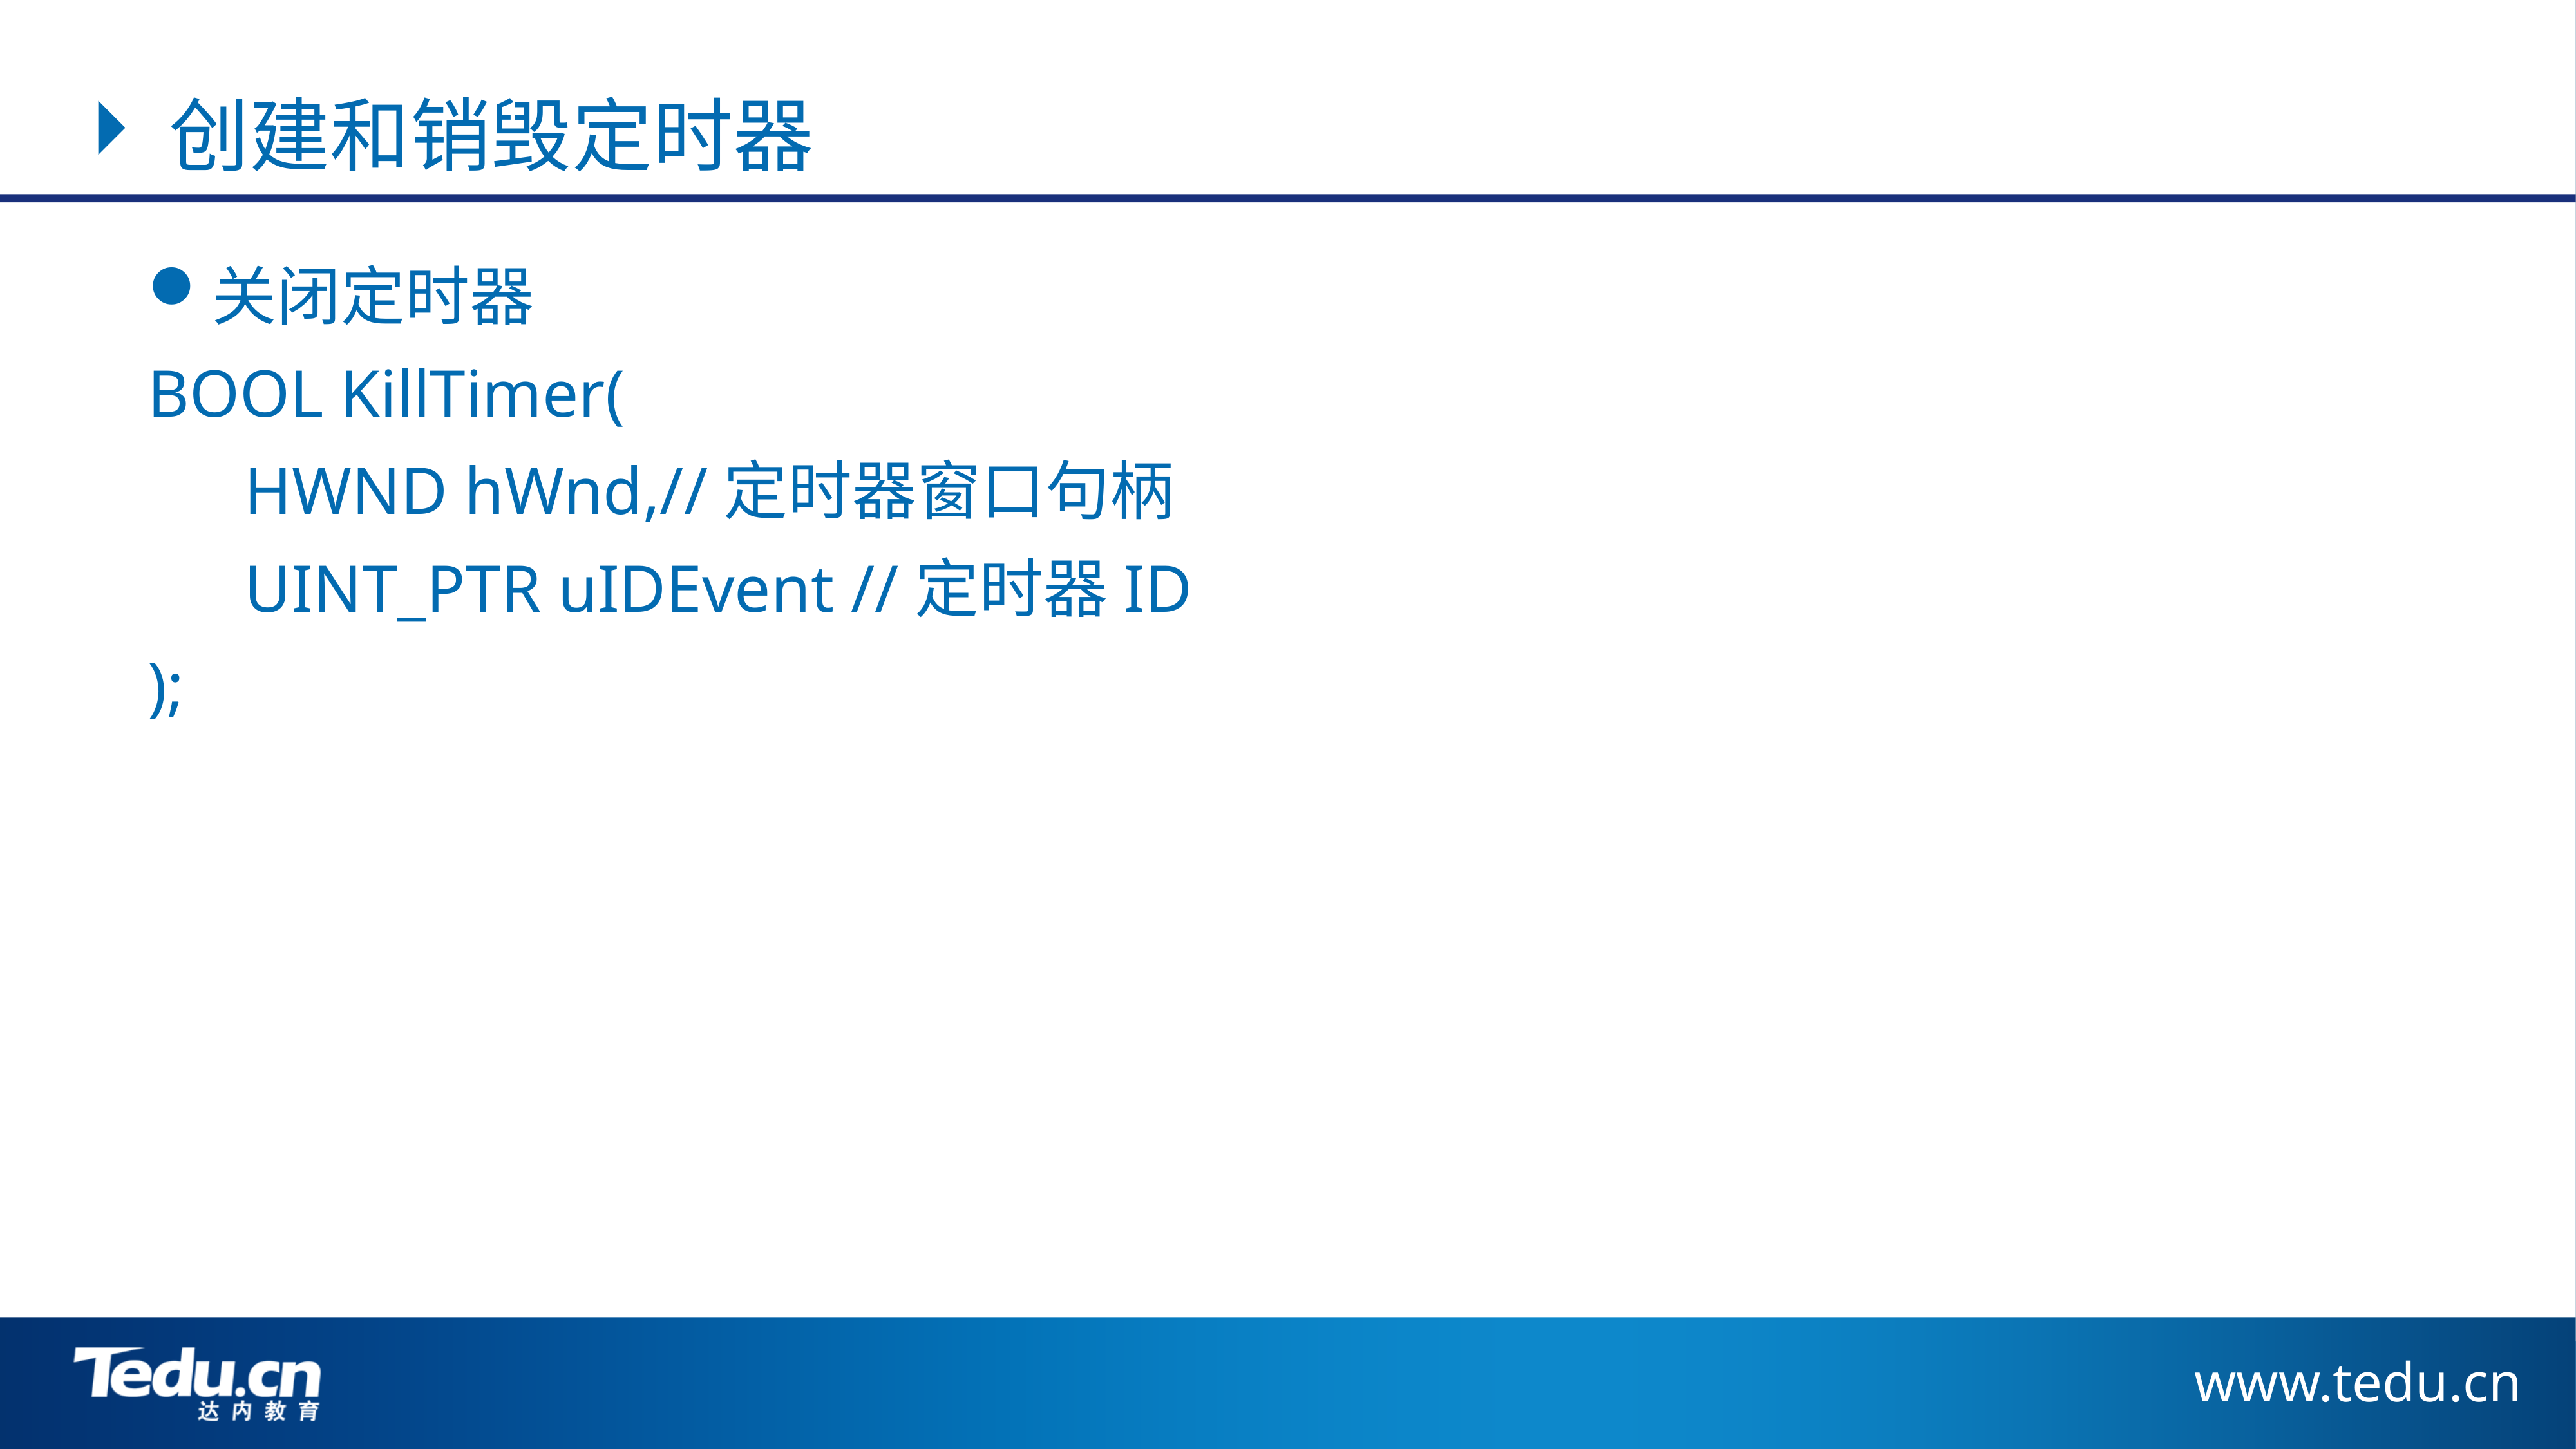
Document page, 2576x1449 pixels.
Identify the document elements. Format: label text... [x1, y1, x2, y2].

list 关闭定时器 BOOL KillTimer( HWND hWnd,//定时器窗口句柄 UINT_PTR uIDEvent //定时器ID ); [138, 250, 2528, 1302]
list 创建和销毁定时器 [159, 31, 2528, 171]
picture [1639, 1318, 2576, 1449]
picture [0, 1318, 1633, 1449]
